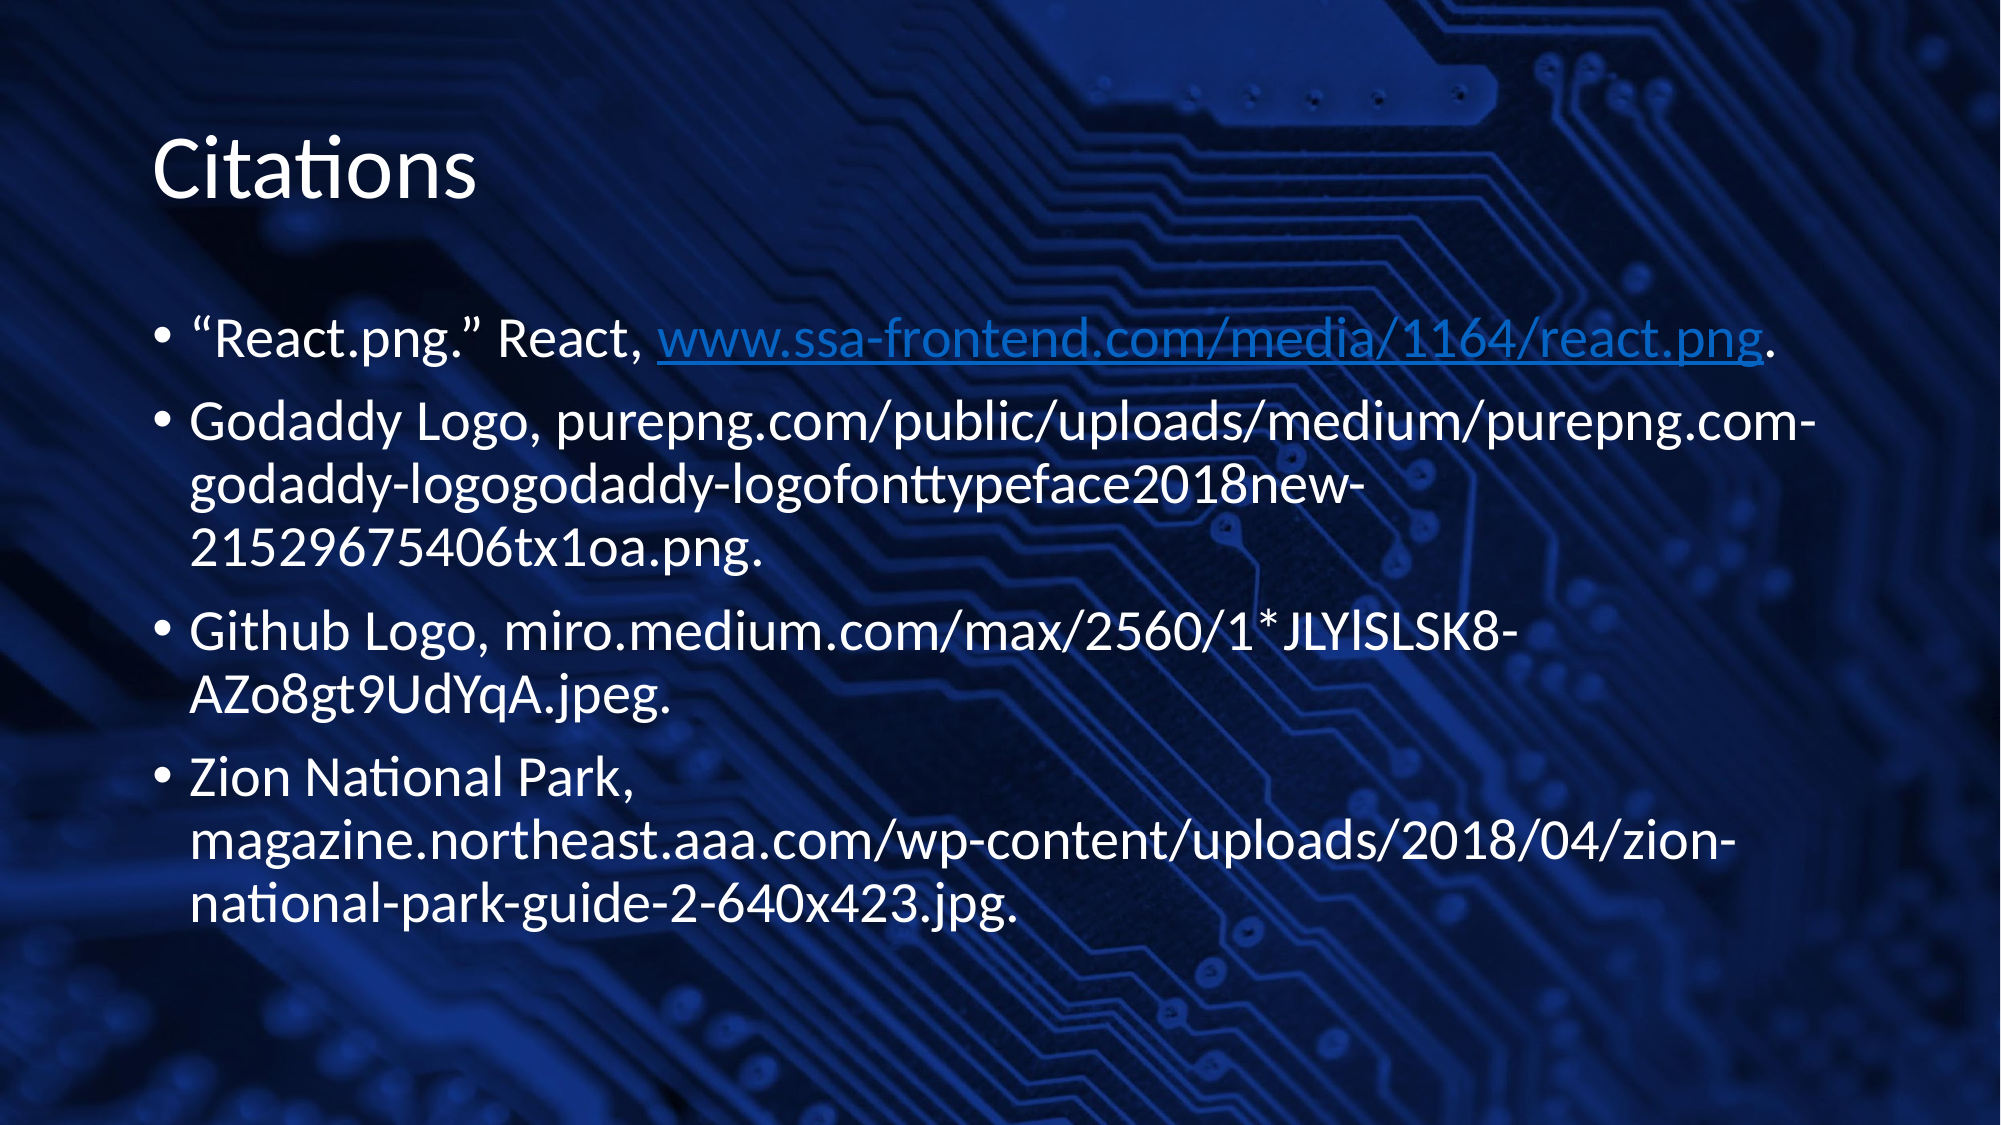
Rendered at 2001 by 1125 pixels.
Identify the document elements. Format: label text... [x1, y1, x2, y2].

picture [0, 0, 2001, 1125]
title Citations [137, 59, 1863, 278]
list “React.png.” React, www.ssa-frontend.com/media/1164/react.png. Godaddy Logo, purepng.com/public/uploads/medium/purepng.com-godaddy-logogodaddy-logofonttypeface2018new-21529675406tx1oa.png. Github Logo, miro.medium.com/max/2560/1*JLYlSLSK8-AZo8gt9UdYqA.jpeg. Zion National Park, magazine.northeast.aaa.com/wp-content/uploads/2018/04/zion-national-park-guide-2-640x423.jpg. [137, 299, 1863, 1014]
